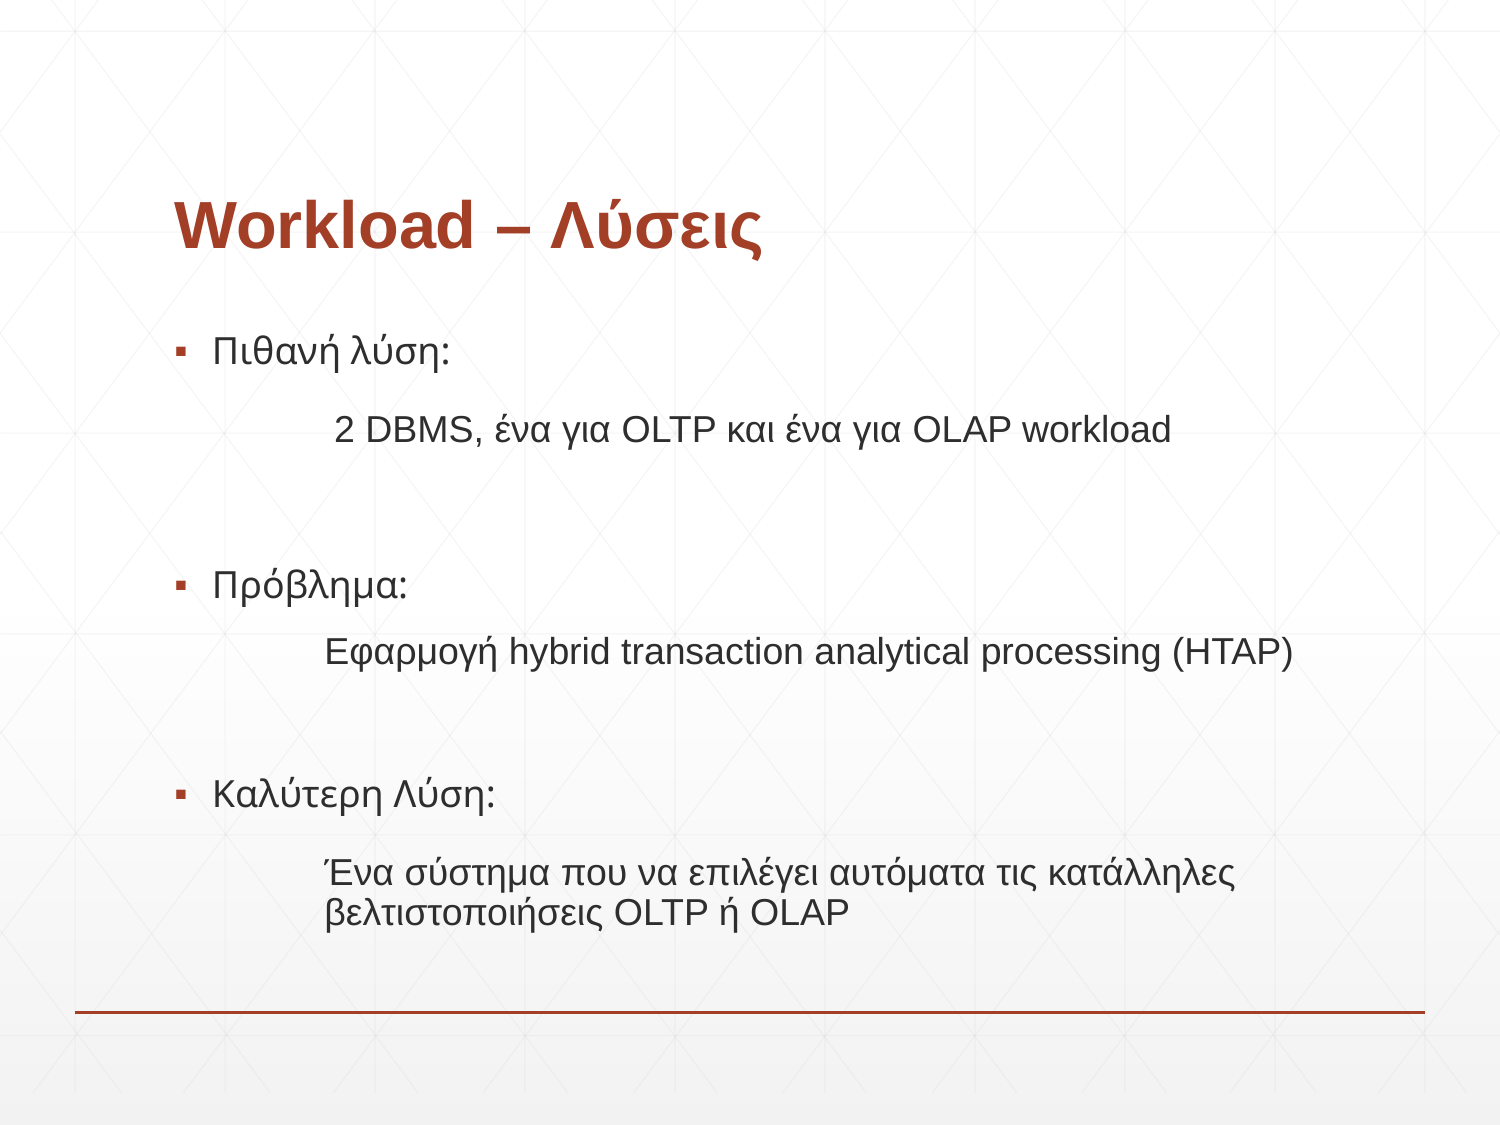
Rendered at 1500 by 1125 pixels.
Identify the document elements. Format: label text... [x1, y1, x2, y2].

list Πιθανή λύση: 2 DBMS, ένα για OLTP και ένα για OLAP workload Πρόβλημα: Εφαρμογή hybrid transaction analytical processing (HTAP) Καλύτερη Λύση: Ένα σύστημα που να επιλέγει αυτόματα τις κατάλληλες βελτιστοποιήσεις OLTP ή OLAP [159, 324, 1341, 950]
title Workload – Λύσεις [159, 82, 1341, 271]
